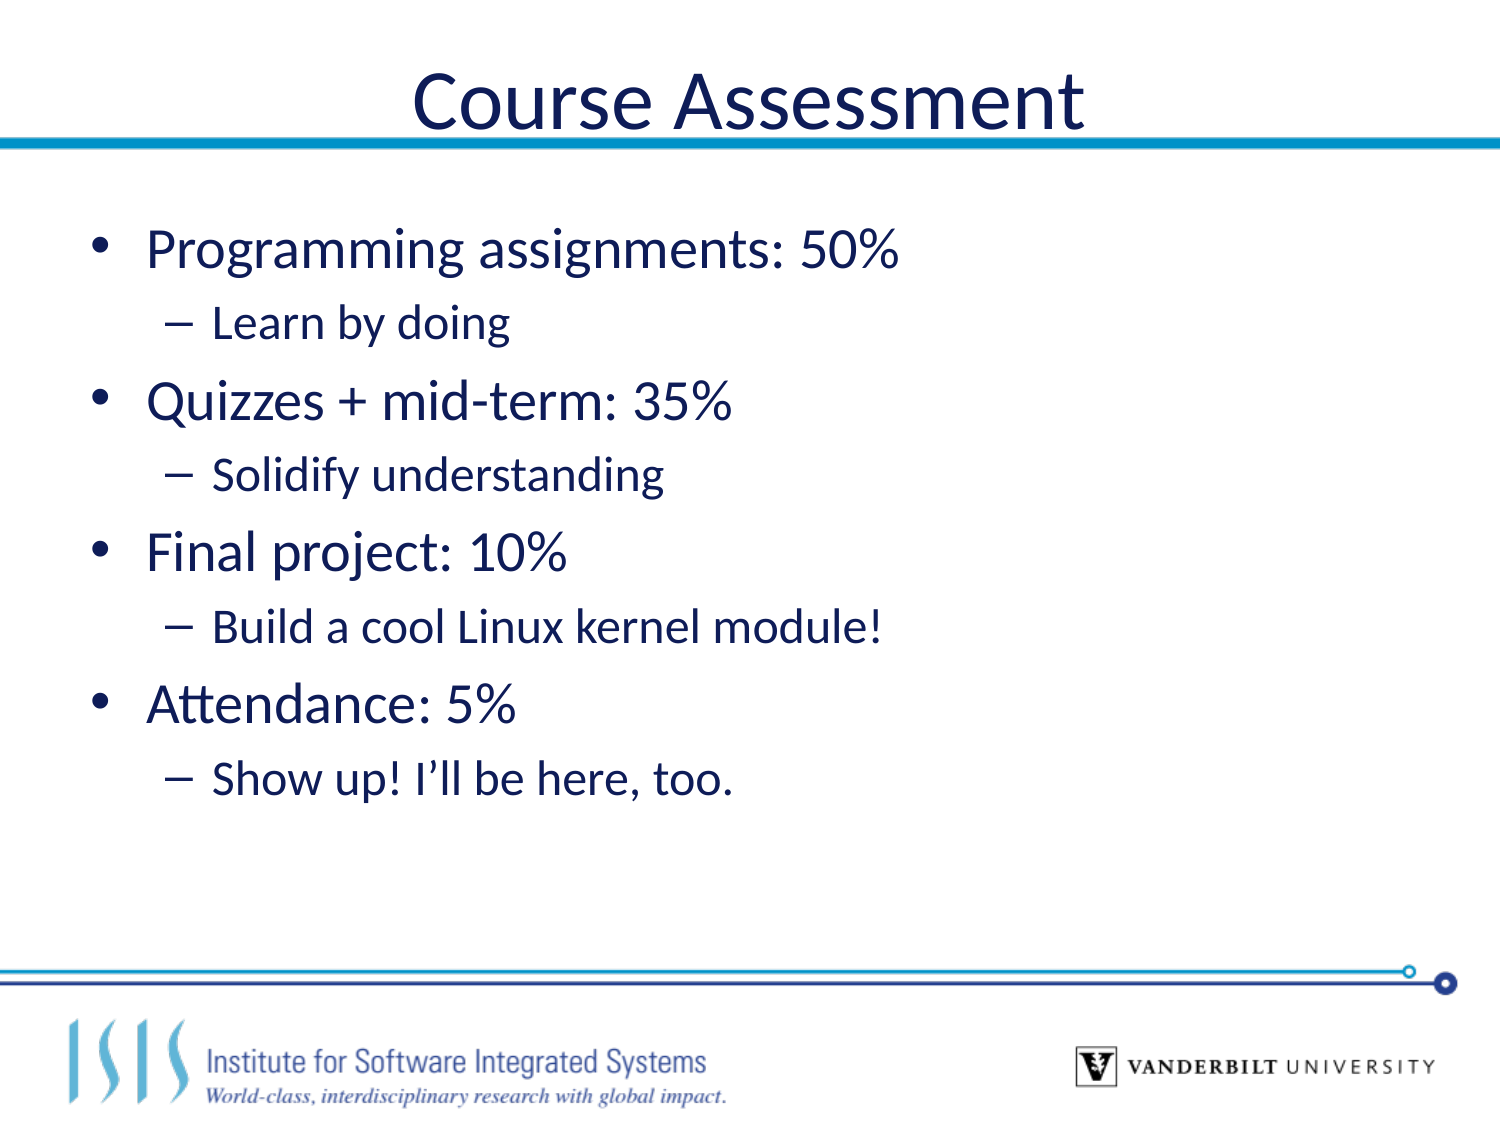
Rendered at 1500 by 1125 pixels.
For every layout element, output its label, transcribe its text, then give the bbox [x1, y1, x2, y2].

title Course Assessment [75, 35, 1425, 155]
list Programming assignments: 50% Learn by doing Quizzes + mid-term: 35% Solidify understanding Final project: 10% Build a cool Linux kernel module! Attendance: 5% Show up! I’ll be here, too. [75, 202, 1323, 945]
